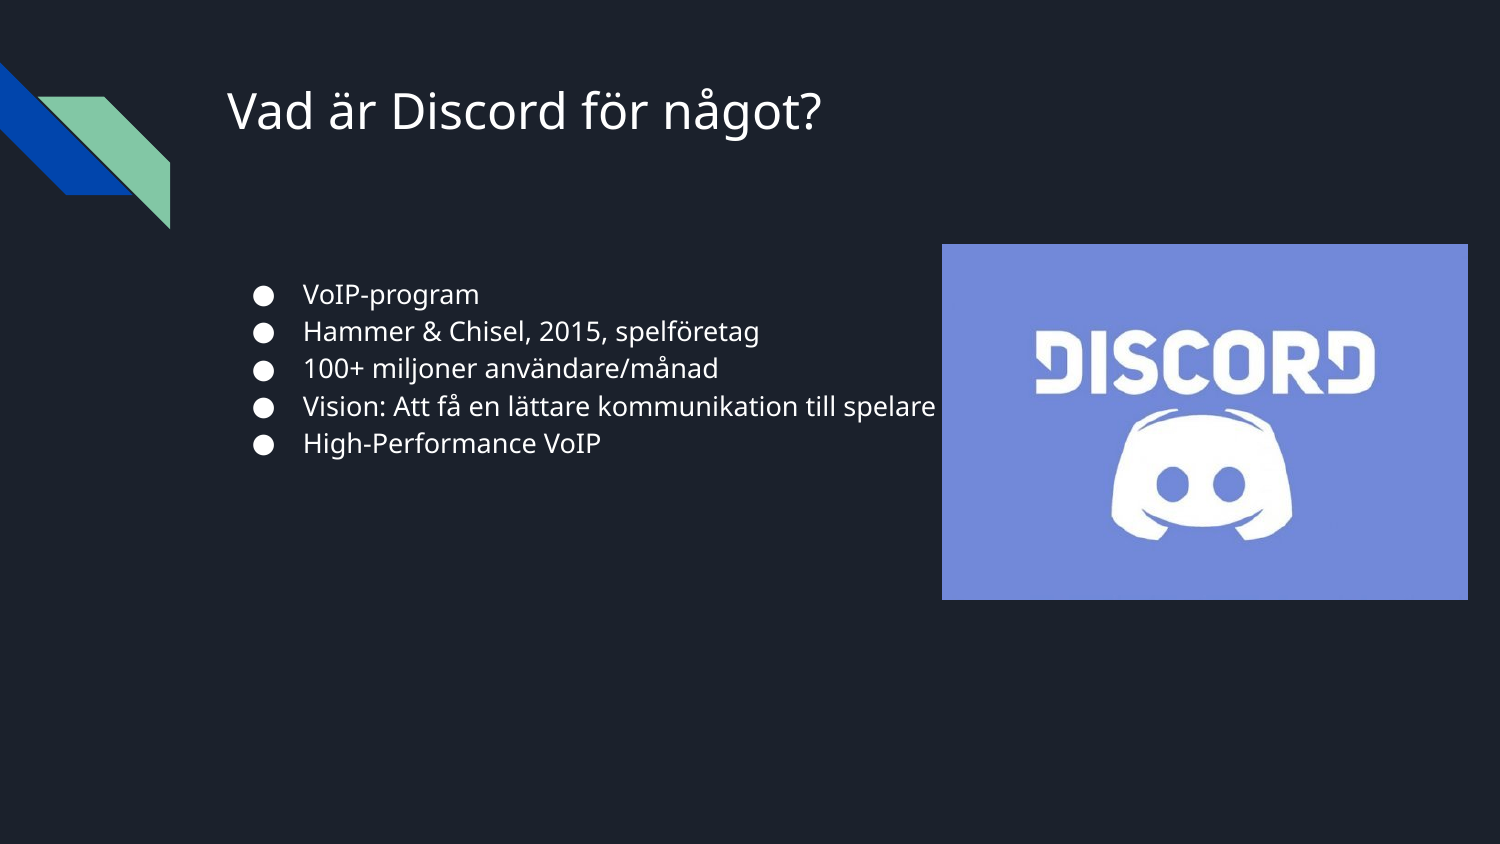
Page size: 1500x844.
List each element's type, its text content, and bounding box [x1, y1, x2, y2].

list VoIP-program Hammer & Chisel, 2015, spelföretag 100+ miljoner användare/månad Vision: Att få en lättare kommunikation till spelare High-Performance VoIP [212, 257, 1368, 735]
picture [942, 243, 1468, 600]
title Vad är Discord för något? [212, 64, 1368, 215]
